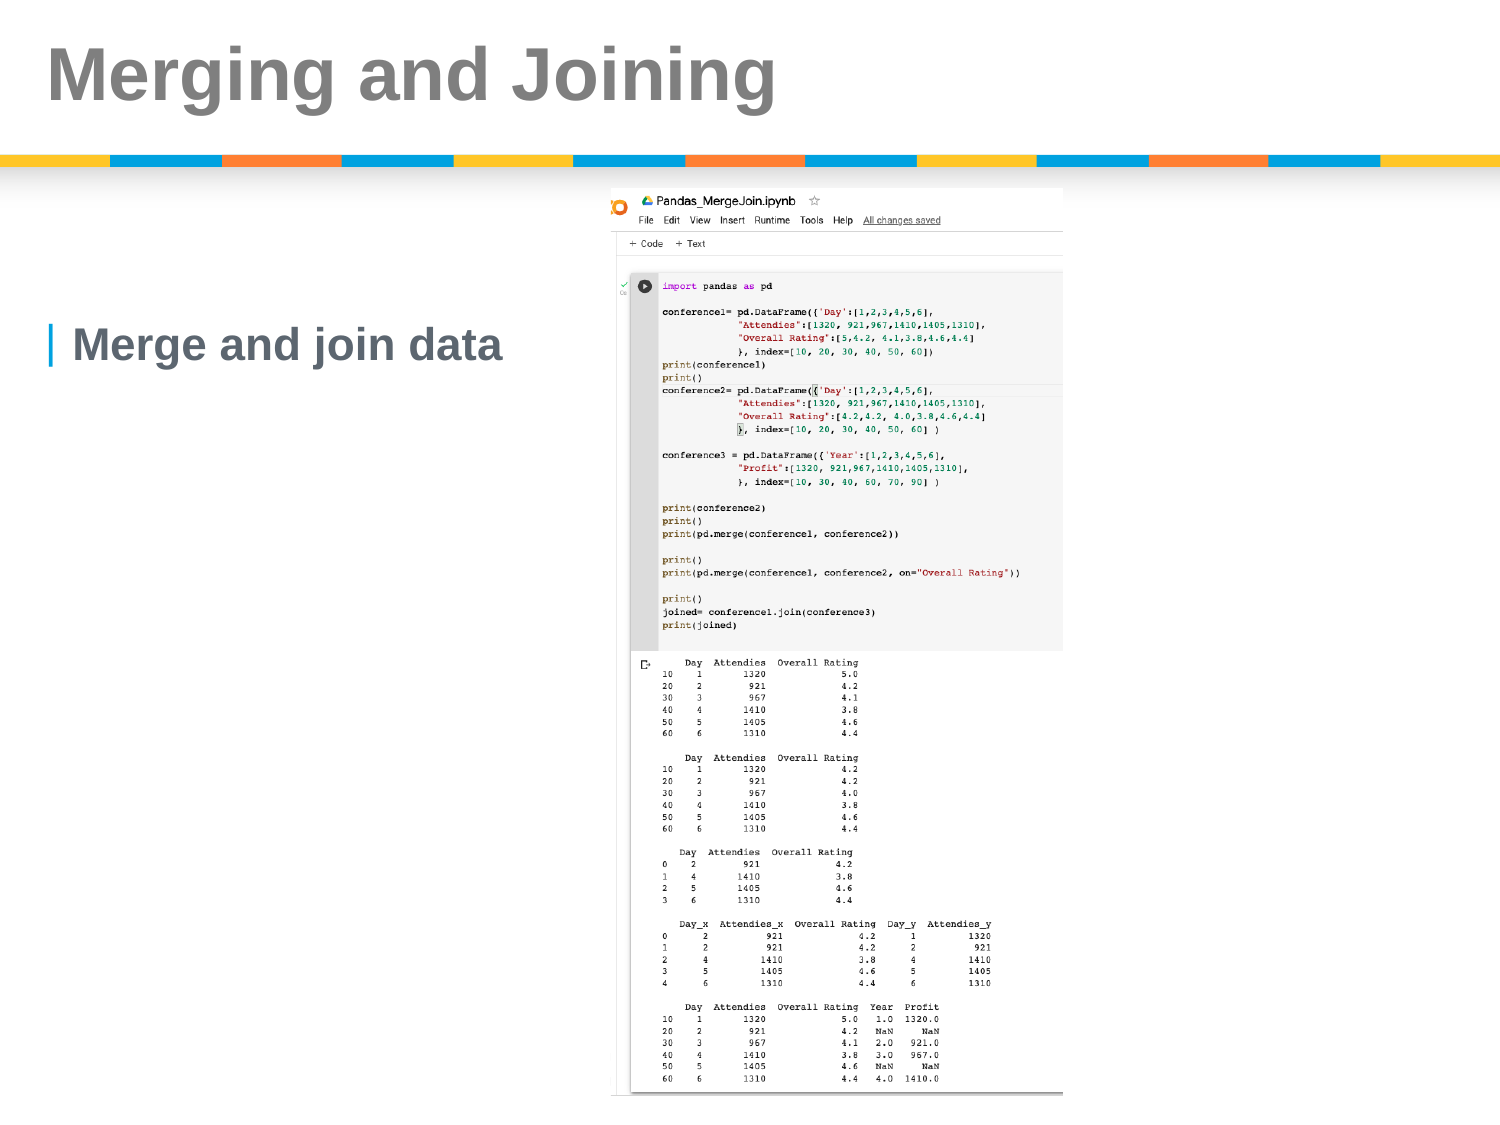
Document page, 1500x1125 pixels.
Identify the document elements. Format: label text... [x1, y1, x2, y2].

picture [610, 188, 1064, 1105]
list Merge and join data [29, 317, 605, 886]
title Merging and Joining [31, 0, 1460, 154]
